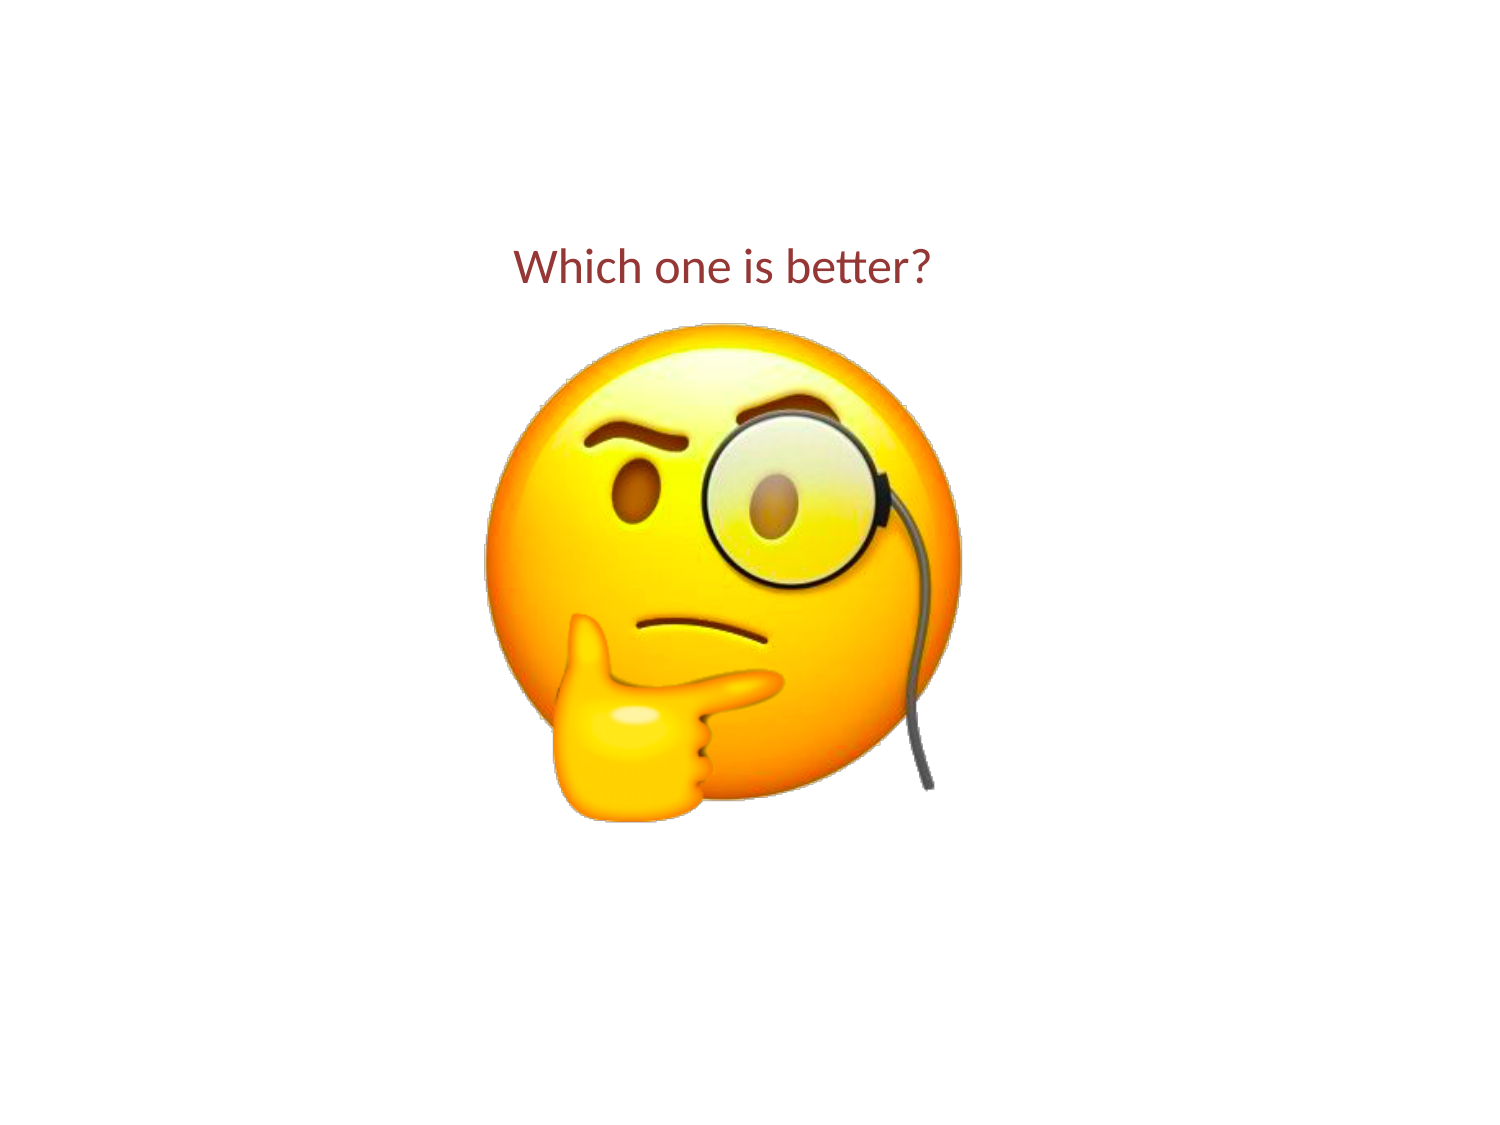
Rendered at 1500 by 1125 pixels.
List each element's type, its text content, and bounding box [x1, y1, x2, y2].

text_box Which one is better? [498, 225, 949, 299]
picture [462, 301, 985, 824]
